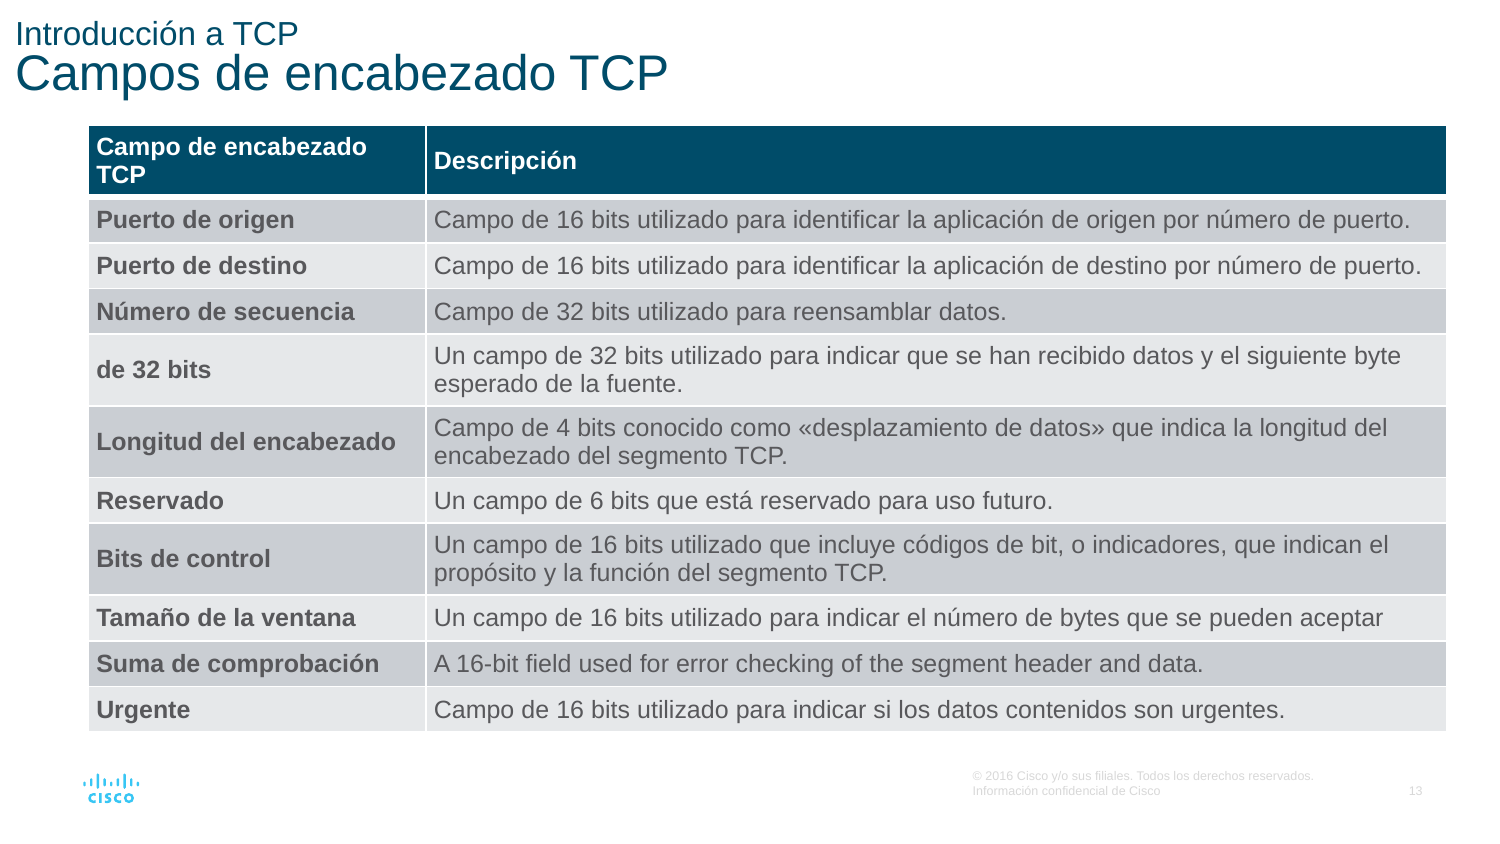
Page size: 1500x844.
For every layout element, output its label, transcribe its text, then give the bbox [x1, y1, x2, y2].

table_header Campo de encabezado TCP [89, 126, 425, 194]
table_cell Urgente [89, 687, 425, 731]
table_cell A 16-bit field used for error checking of the segment header and data. [427, 642, 1446, 686]
table_cell Campo de 4 bits conocido como «desplazamiento de datos» que indica la longitud del encabezado del segmento TCP. [427, 407, 1446, 477]
table_header Descripción [427, 126, 1446, 194]
table_cell Bits de control [89, 524, 425, 594]
table_cell Un campo de 16 bits utilizado que incluye códigos de bit, o indicadores, que indican el propósito y la función del segmento TCP. [427, 524, 1446, 594]
table_cell Campo de 32 bits utilizado para reensamblar datos. [427, 289, 1446, 333]
table_cell Un campo de 16 bits utilizado para indicar el número de bytes que se pueden aceptar [427, 596, 1446, 640]
table_cell de 32 bits [89, 335, 425, 405]
table_cell Suma de comprobación [89, 642, 425, 686]
table_cell Tamaño de la ventana [89, 596, 425, 640]
table_cell Puerto de destino [89, 244, 425, 288]
table_cell Un campo de 32 bits utilizado para indicar que se han recibido datos y el siguiente byte esperado de la fuente. [427, 335, 1446, 405]
table_cell Campo de 16 bits utilizado para identificar la aplicación de origen por número de puerto. [427, 200, 1446, 242]
table_cell Campo de 16 bits utilizado para indicar si los datos contenidos son urgentes. [427, 687, 1446, 731]
title Introducción a TCP Campos de encabezado TCP [0, 0, 1369, 121]
table_cell Longitud del encabezado [89, 407, 425, 477]
table_cell Campo de 16 bits utilizado para identificar la aplicación de destino por número de puerto. [427, 244, 1446, 288]
table_cell Puerto de origen [89, 200, 425, 242]
table_cell Un campo de 6 bits que está reservado para uso futuro. [427, 478, 1446, 522]
table_cell Reservado [89, 478, 425, 522]
table_cell Número de secuencia [89, 289, 425, 333]
